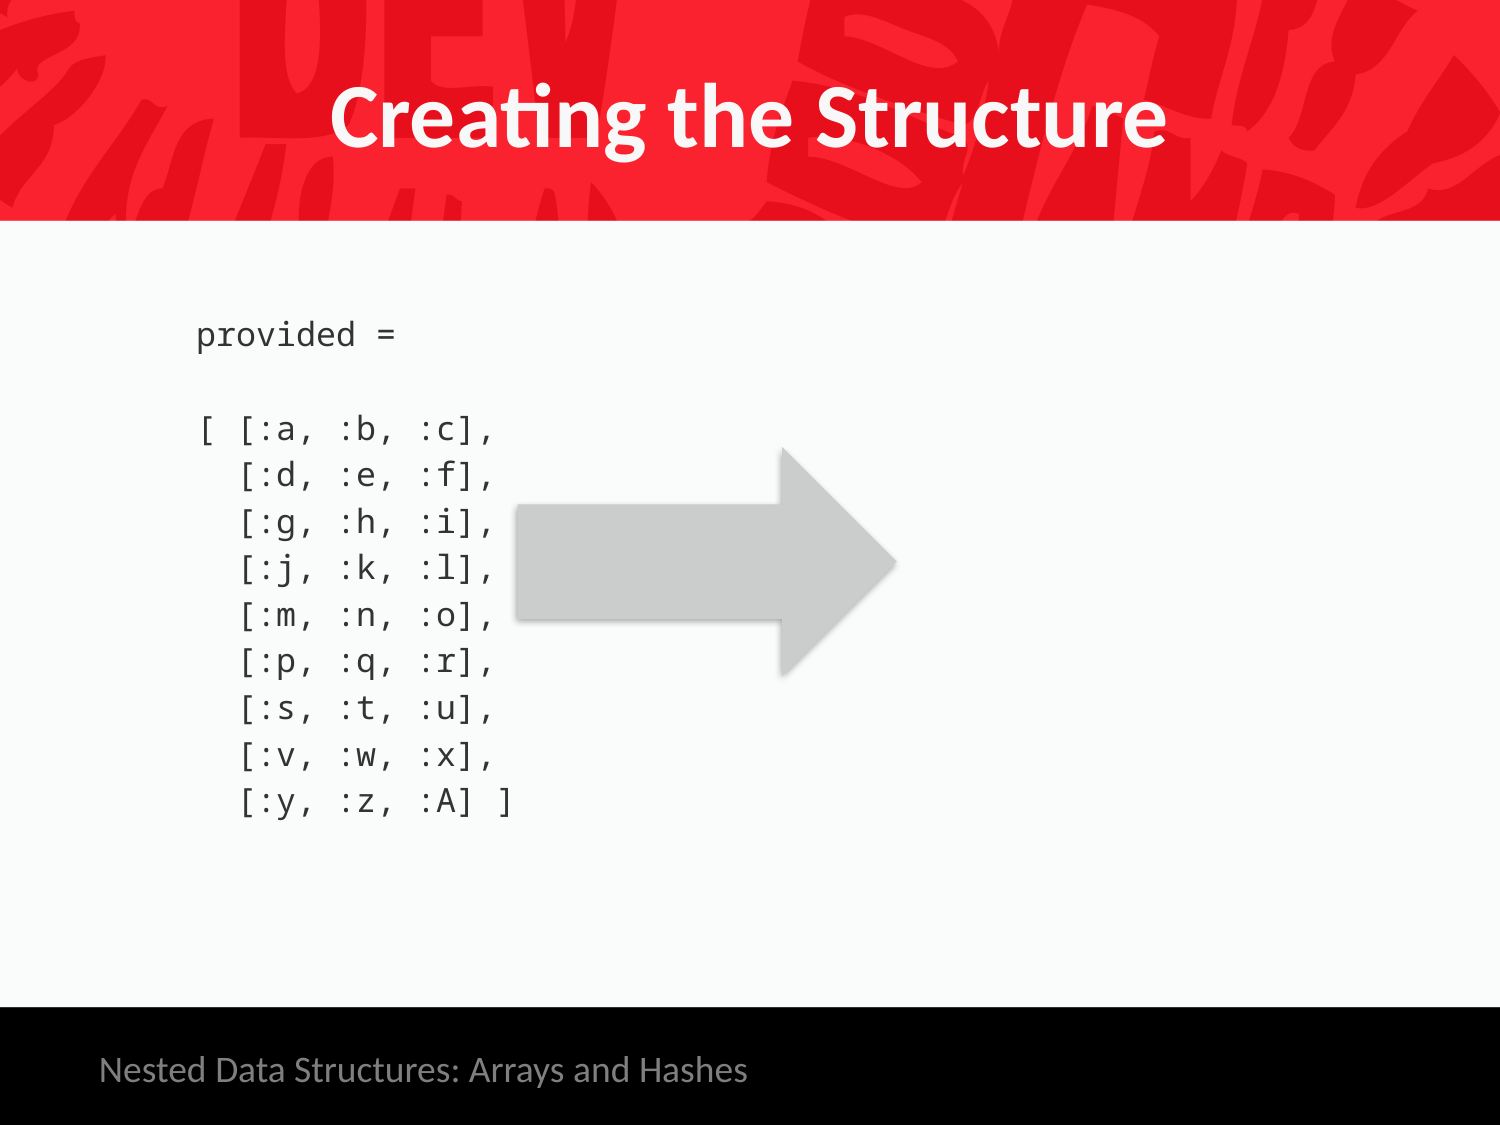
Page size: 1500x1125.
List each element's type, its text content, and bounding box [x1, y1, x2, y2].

title Creating the Structure [75, 17, 1425, 205]
footer Nested Data Structures: Arrays and Hashes [83, 1038, 1434, 1098]
list provided = [ [:a, :b, :c], [:d, :e, :f], [:g, :h, :i], [:j, :k, :l], [:m, :n, :o], [:p, :q, :r], [:s, :t, :u], [:v, :w, :x], [:y, :z, :A] ] [181, 306, 550, 989]
text_box [516, 446, 898, 677]
picture [0, 0, 1500, 1125]
